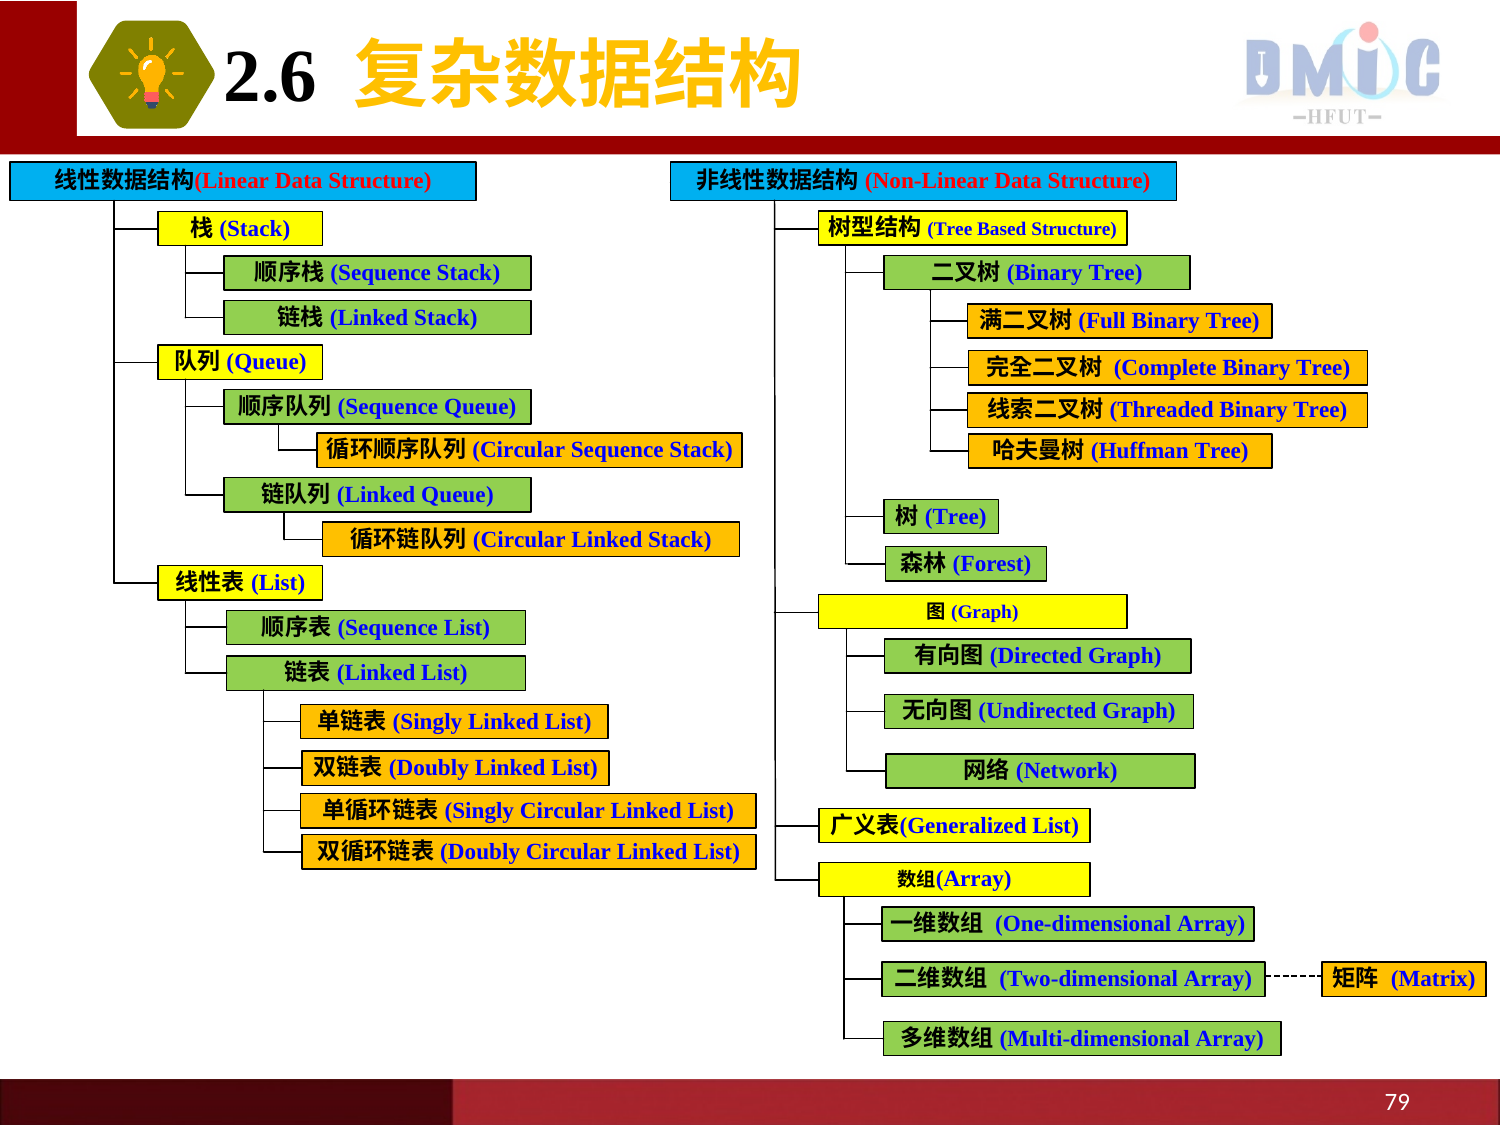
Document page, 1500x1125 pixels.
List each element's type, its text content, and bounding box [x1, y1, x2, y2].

slide_number 79 [1074, 1081, 1425, 1119]
picture [6, 159, 1490, 1059]
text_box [0, 19, 1176, 129]
picture [0, 1079, 1500, 1125]
table_cell S>=T或S.issuperset(T) [1210, 21, 1472, 132]
